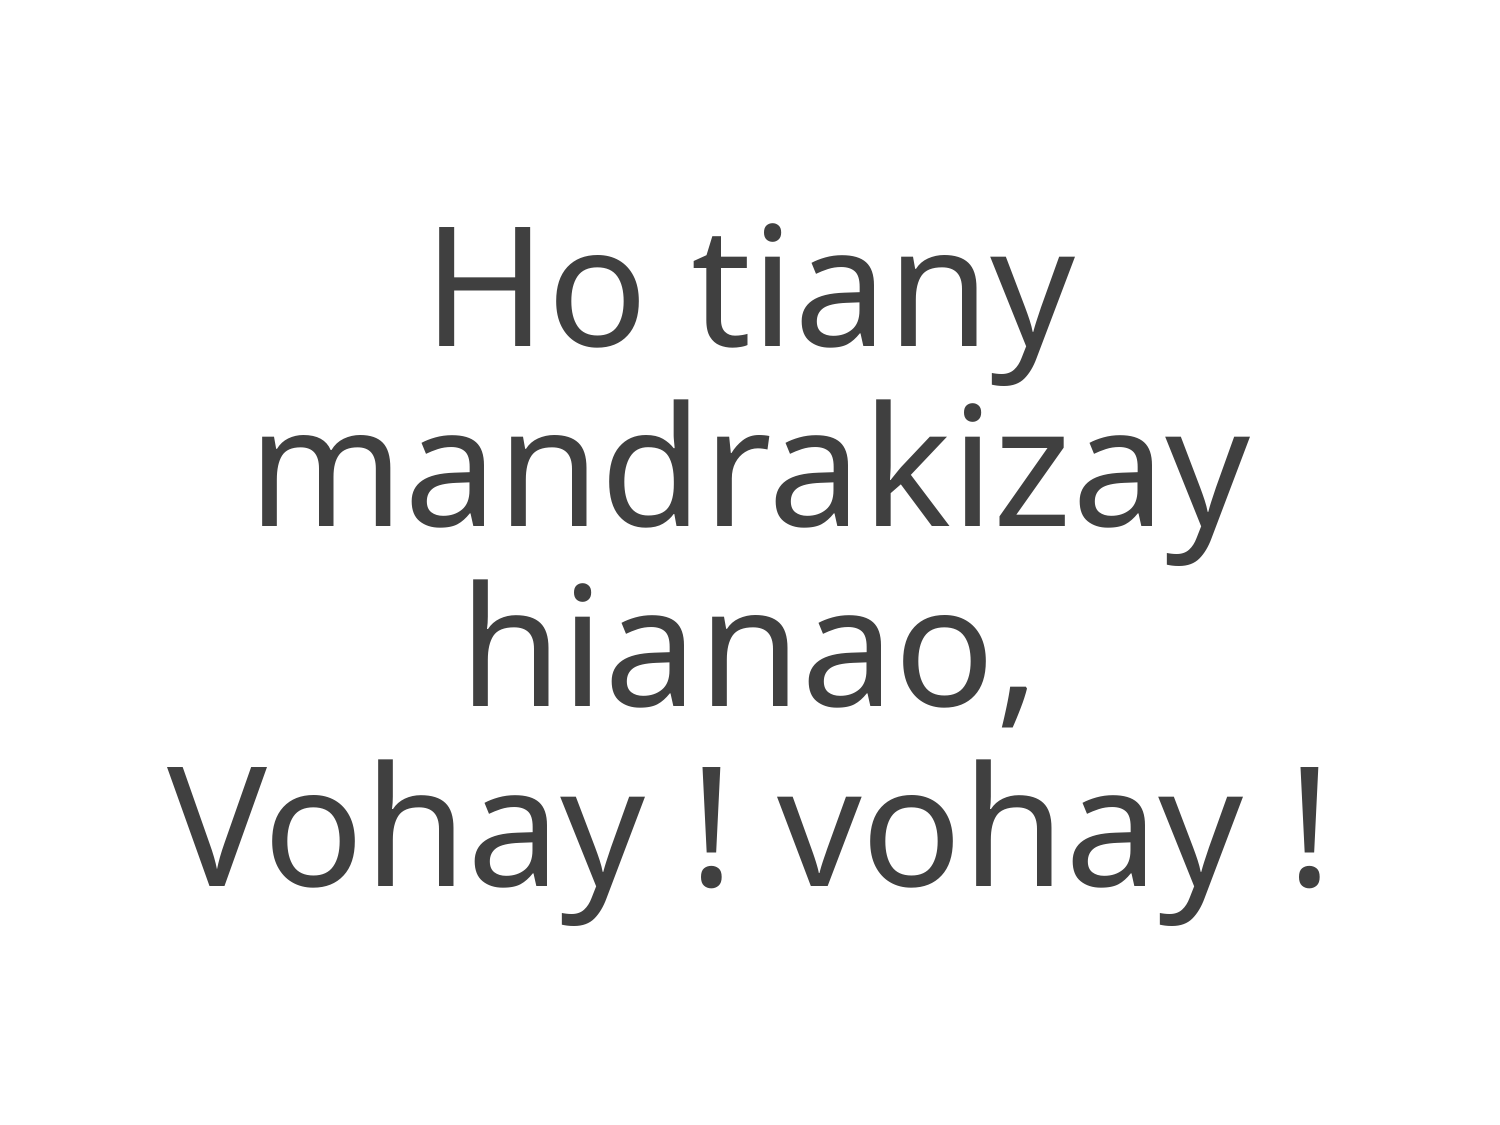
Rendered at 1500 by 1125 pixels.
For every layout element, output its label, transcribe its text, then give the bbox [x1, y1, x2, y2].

title Ho tiany mandrakizay hianao, Vohay ! vohay ! [0, 453, 1500, 672]
